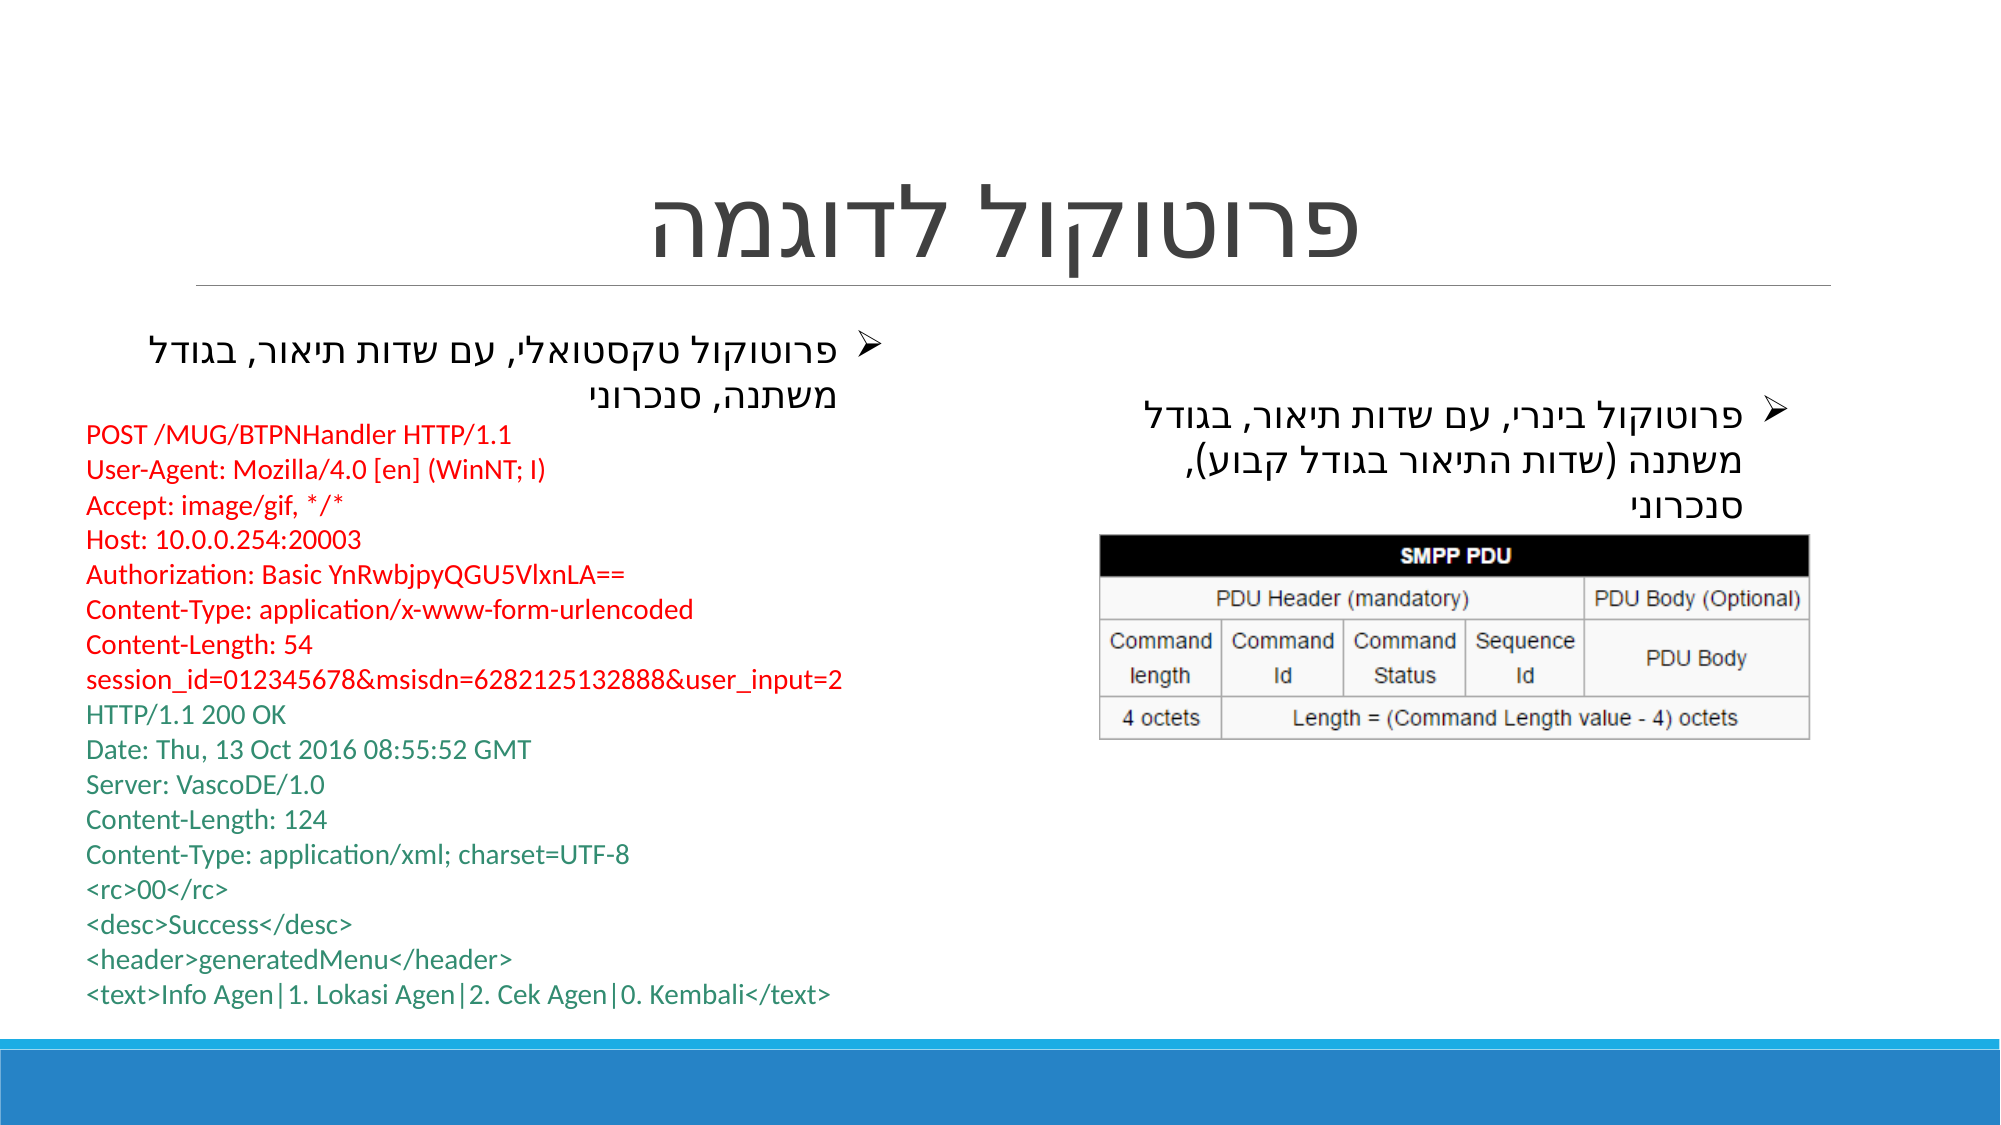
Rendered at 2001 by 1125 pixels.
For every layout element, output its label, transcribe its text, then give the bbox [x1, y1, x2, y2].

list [1098, 534, 1812, 740]
text_box פרוטוקול בינרי, עם שדות תיאור, בגודל משתנה (שדות התיאור בגודל קבוע), סנכרוני [1098, 383, 1806, 533]
text_box פרוטוקול טקסטואלי, עם שדות תיאור, בגודל משתנה, סנכרוני POST /MUG/BTPNHandler HTTP/1.1 User-Agent: Mozilla/4.0 [en] (WinNT; I) Accept: image/gif, */* Host: 10.0.0.254:20003 Authorization: Basic YnRwbjpyQGU5VlxnLA== Content-Type: application/x-www-form-urlencoded Content-Length: 54 session_id=012345678&msisdn=6282125132888&user_input=2 HTTP/1.1 200 OK Date: Thu, 13 Oct 2016 08:55:52 GMT Server: VascoDE/1.0 Content-Length: 124 Content-Type: application/xml; charset=UTF-8 <rc>00</rc> <desc>Success</desc> <header>generatedMenu</header> <text>Info Agen|1. Lokasi Agen|2. Cek Agen|0. Kembali</text> [71, 318, 900, 1018]
title פרוטוקול לדוגמה [180, 47, 1830, 285]
